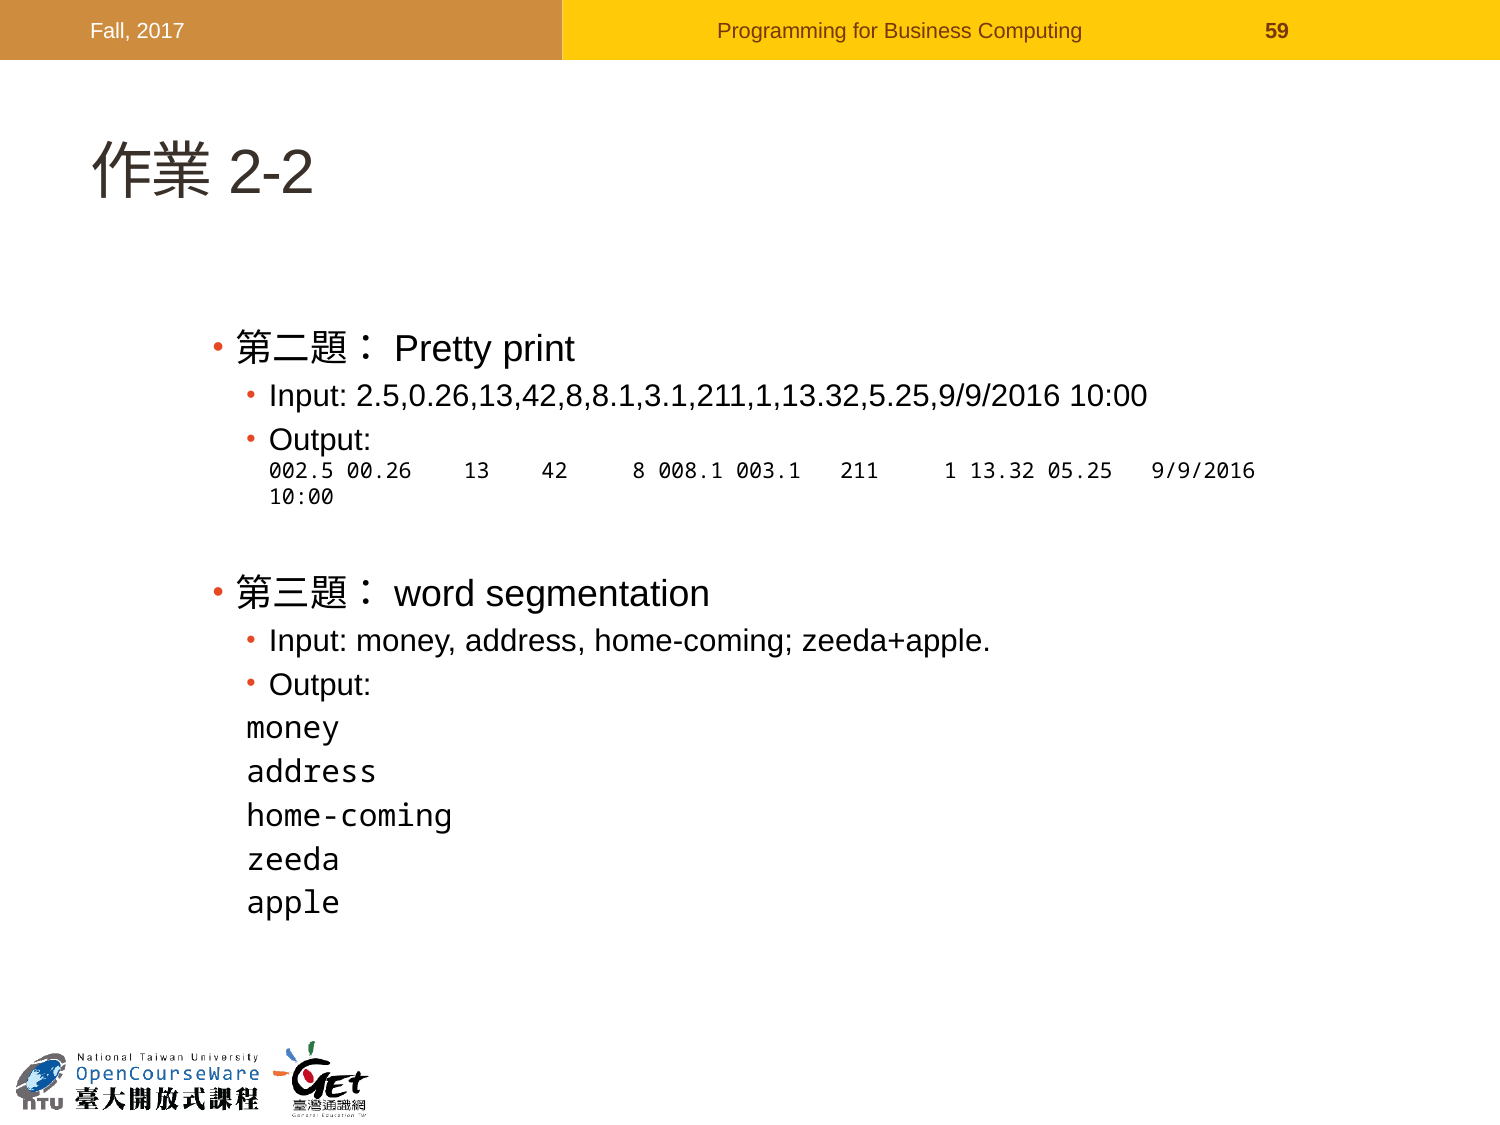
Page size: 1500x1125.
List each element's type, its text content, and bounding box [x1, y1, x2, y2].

list 第二題：Pretty print Input: 2.5,0.26,13,42,8,8.1,3.1,211,1,13.32,5.25,9/9/2016 10:00 Output: 002.5 00.26 13 42 8 008.1 003.1 211 1 13.32 05.25 9/9/2016 10:00 第三題：word segmentation Input: money, address, home-coming; zeeda+apple. Output: money address home-coming zeeda apple [197, 316, 1313, 917]
slide_number Fall, 2017 [75, 3, 550, 57]
title 作業2-2 [75, 87, 1425, 250]
footer Programming for Business Computing [562, 3, 1238, 57]
slide_number 59 [1250, 3, 1425, 57]
picture [0, 1040, 375, 1124]
